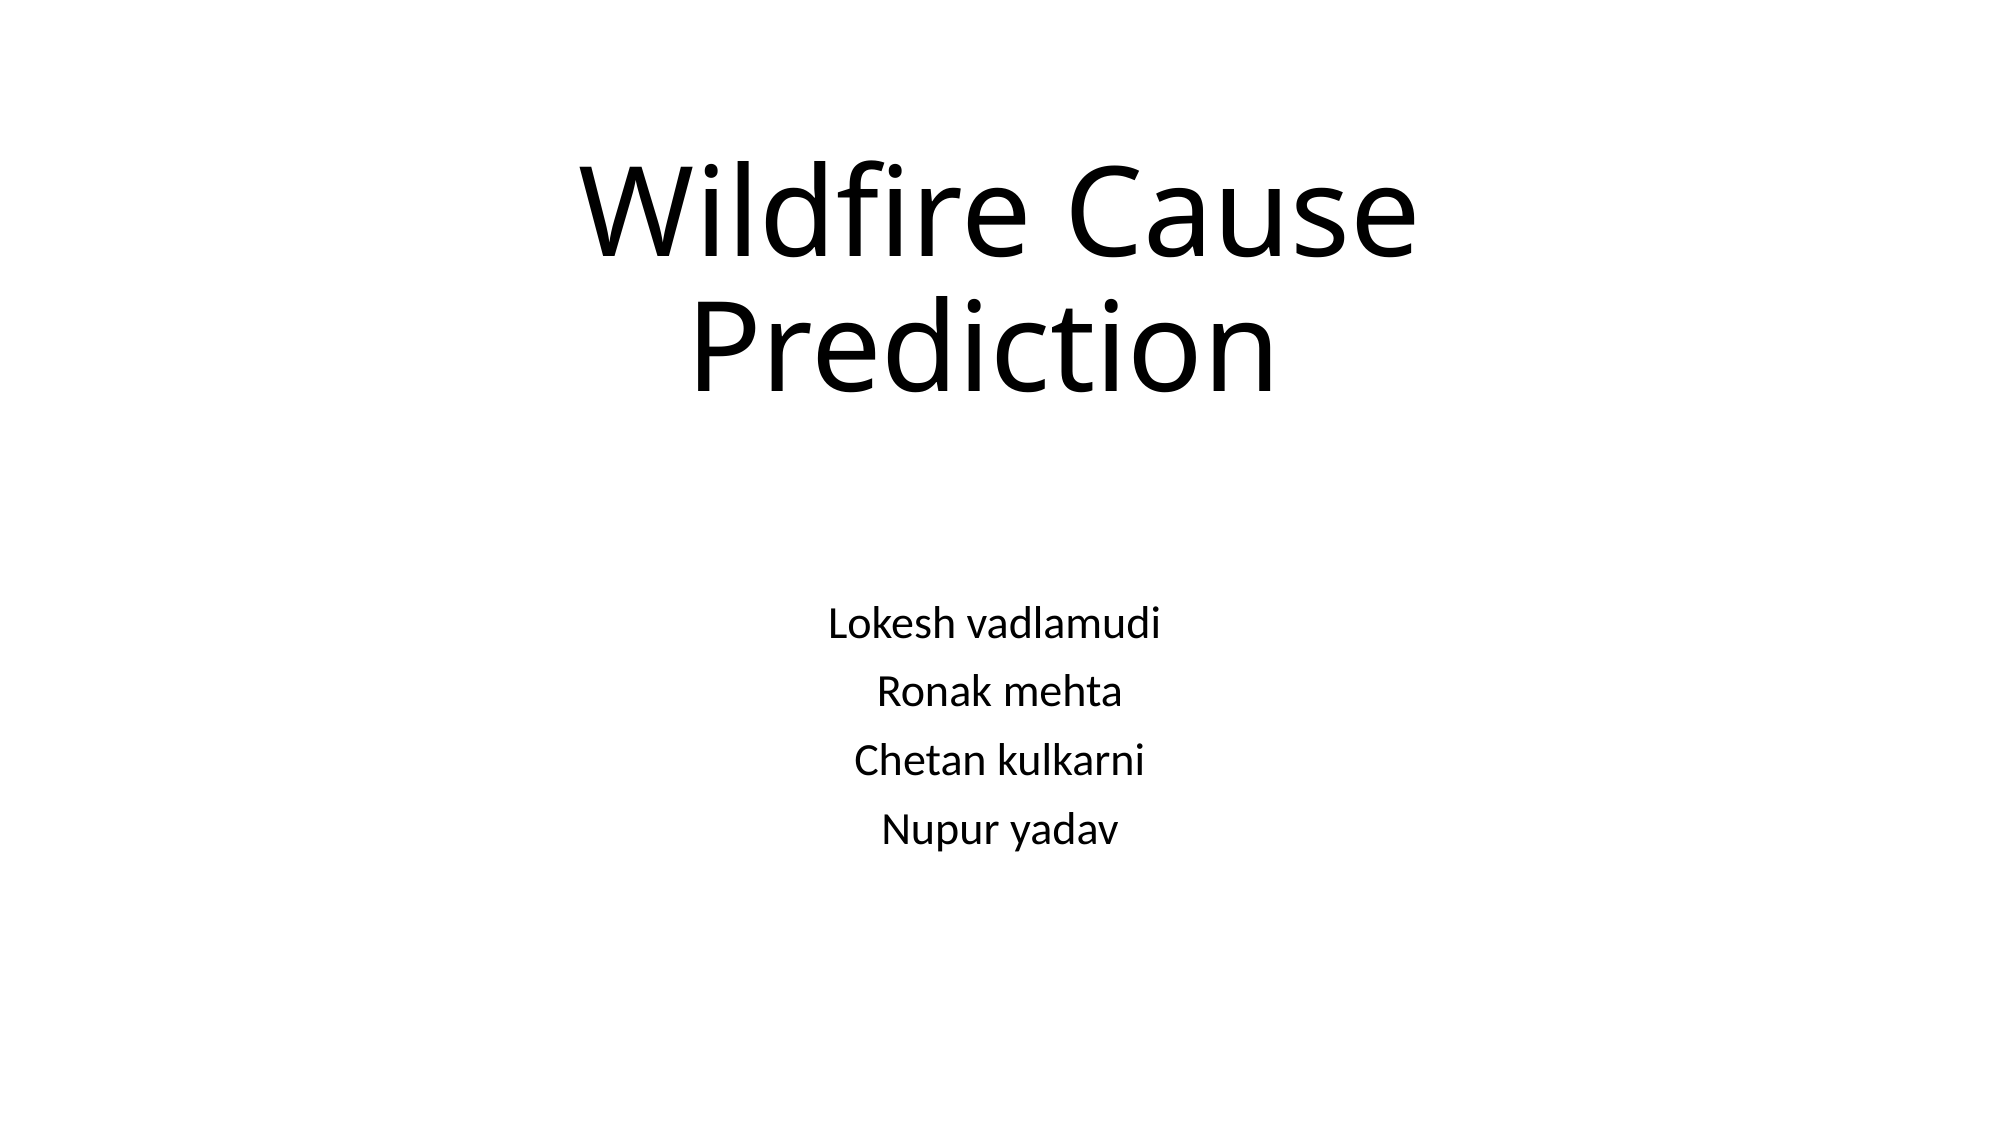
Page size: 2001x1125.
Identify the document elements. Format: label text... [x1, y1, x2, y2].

subtitle Lokesh vadlamudi Ronak mehta Chetan kulkarni Nupur yadav [249, 590, 1750, 863]
title Wildfire Cause Prediction [249, 184, 1750, 576]
